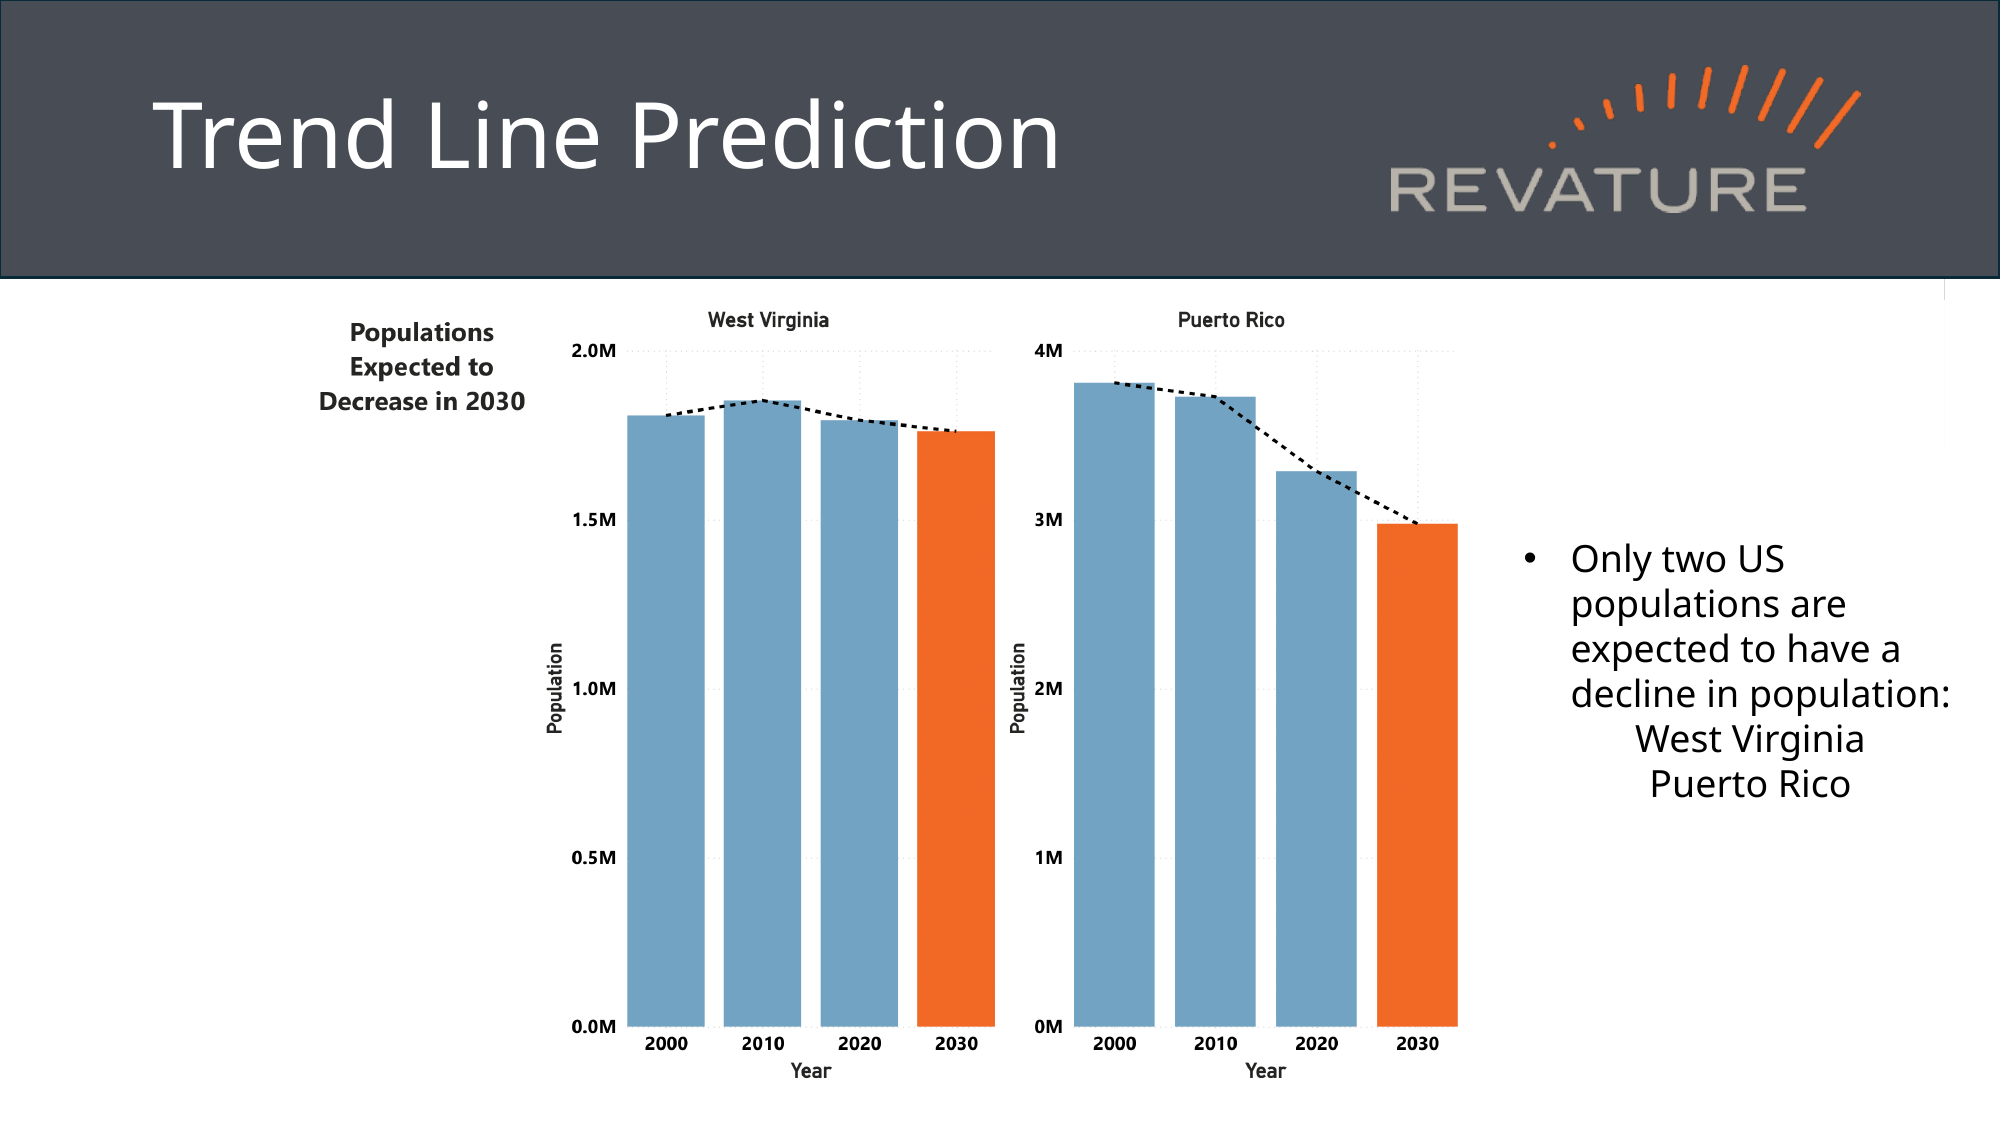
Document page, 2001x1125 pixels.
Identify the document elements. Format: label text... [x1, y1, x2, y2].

title Trend Line Prediction [137, 33, 1175, 232]
picture [1390, 65, 1861, 213]
picture [0, 232, 2001, 1125]
text_box [0, 0, 2000, 232]
